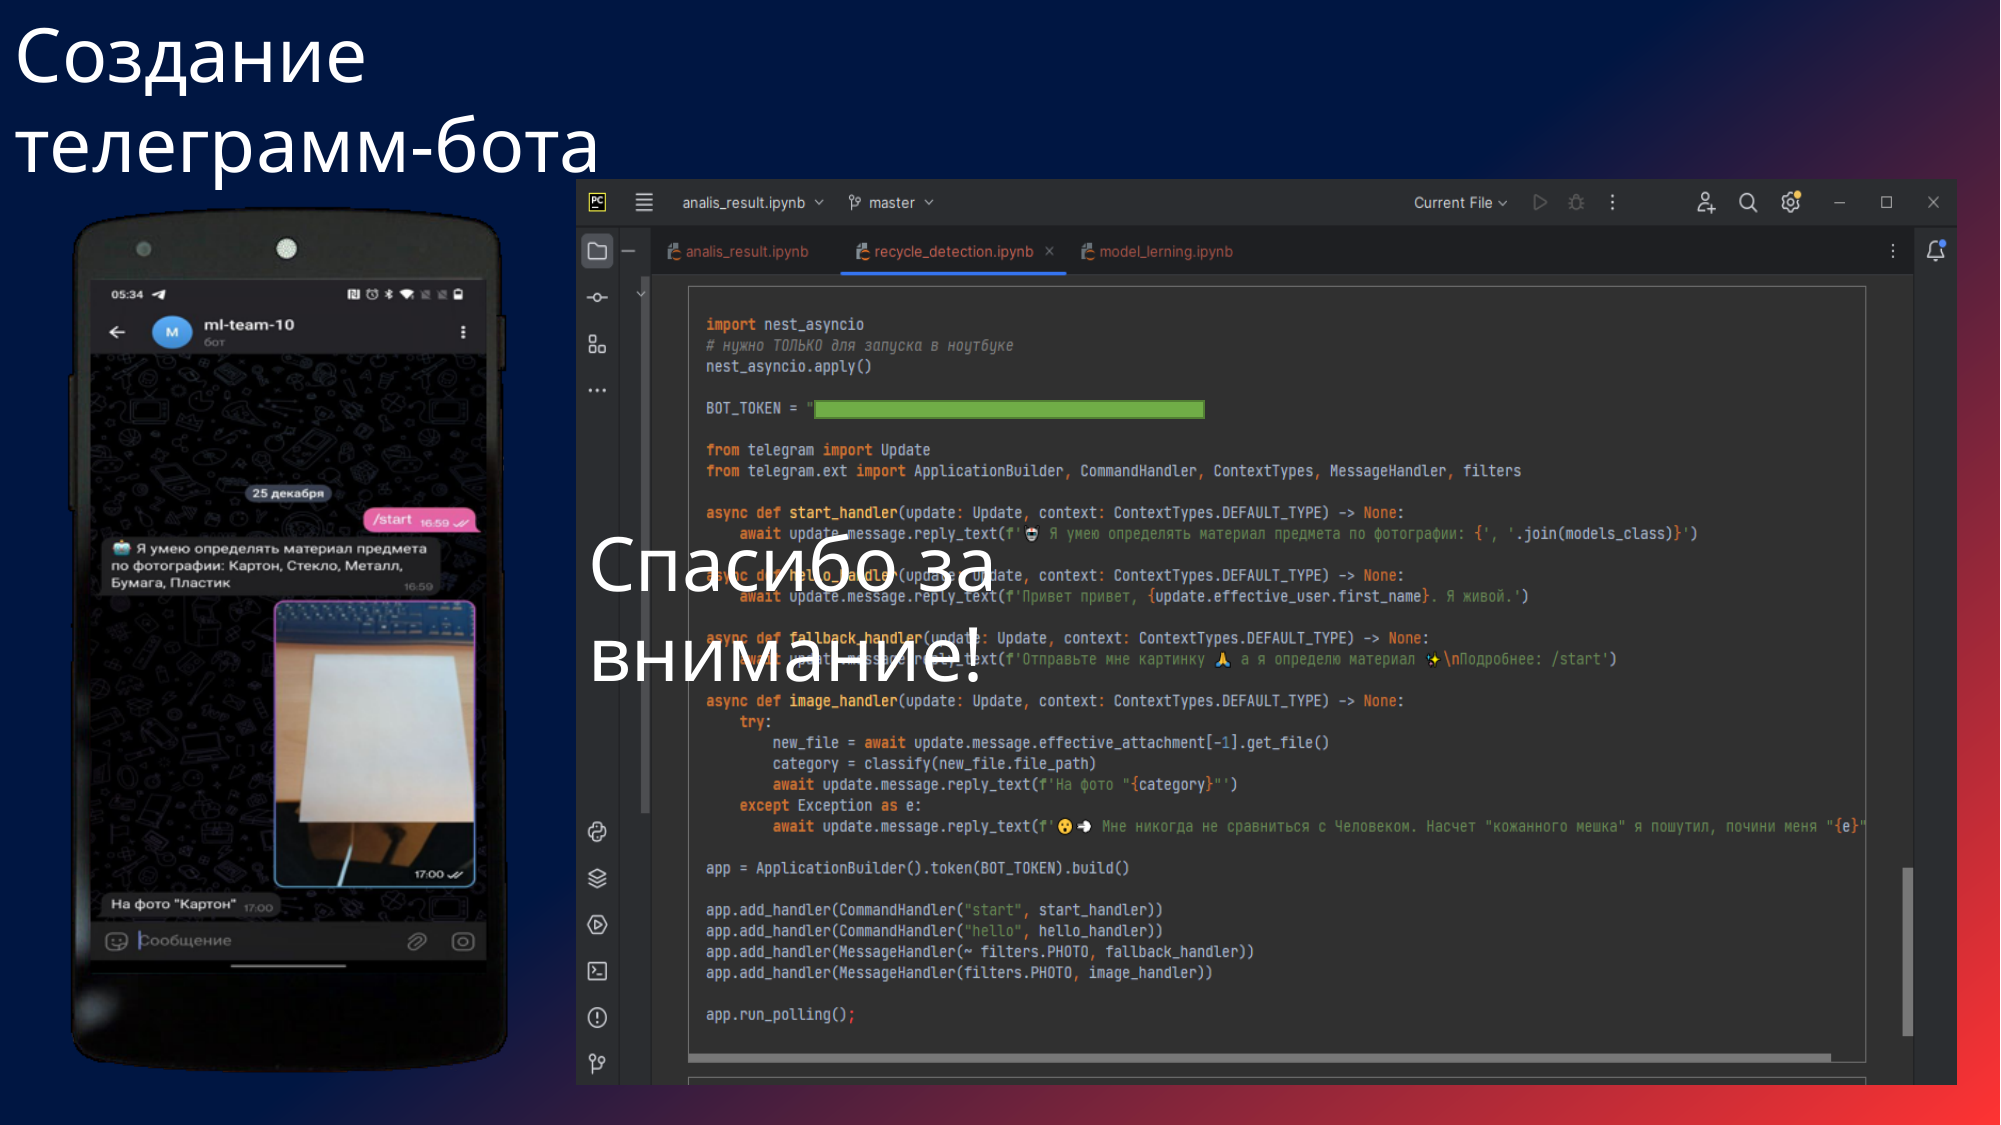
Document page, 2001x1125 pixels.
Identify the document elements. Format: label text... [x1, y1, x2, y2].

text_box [576, 179, 1957, 1085]
text_box Создание телеграмм-бота [0, 0, 641, 195]
picture [36, 196, 540, 1110]
